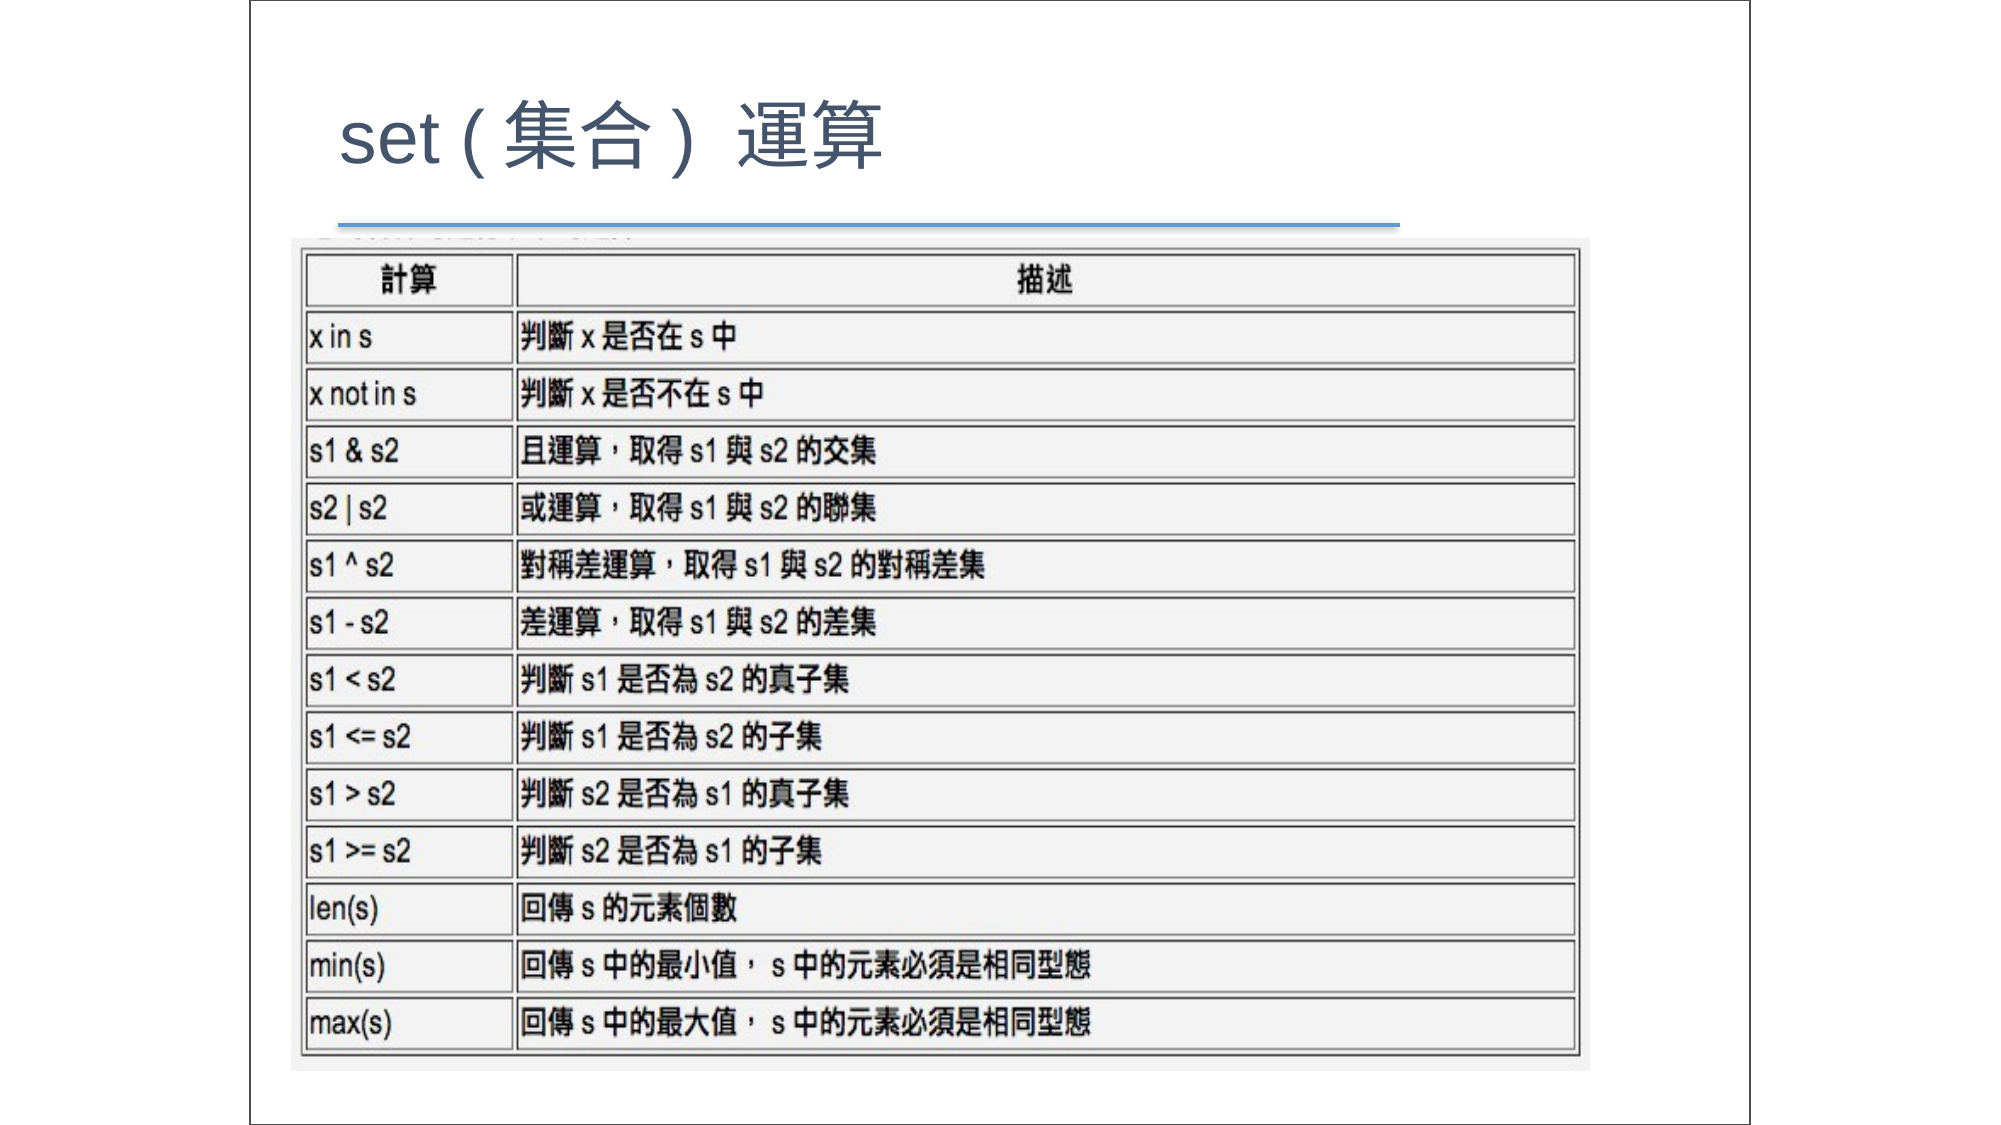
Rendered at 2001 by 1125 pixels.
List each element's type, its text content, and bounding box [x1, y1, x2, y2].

title set (集合) 運算 [324, 45, 1575, 233]
text_box [249, 0, 1750, 1125]
